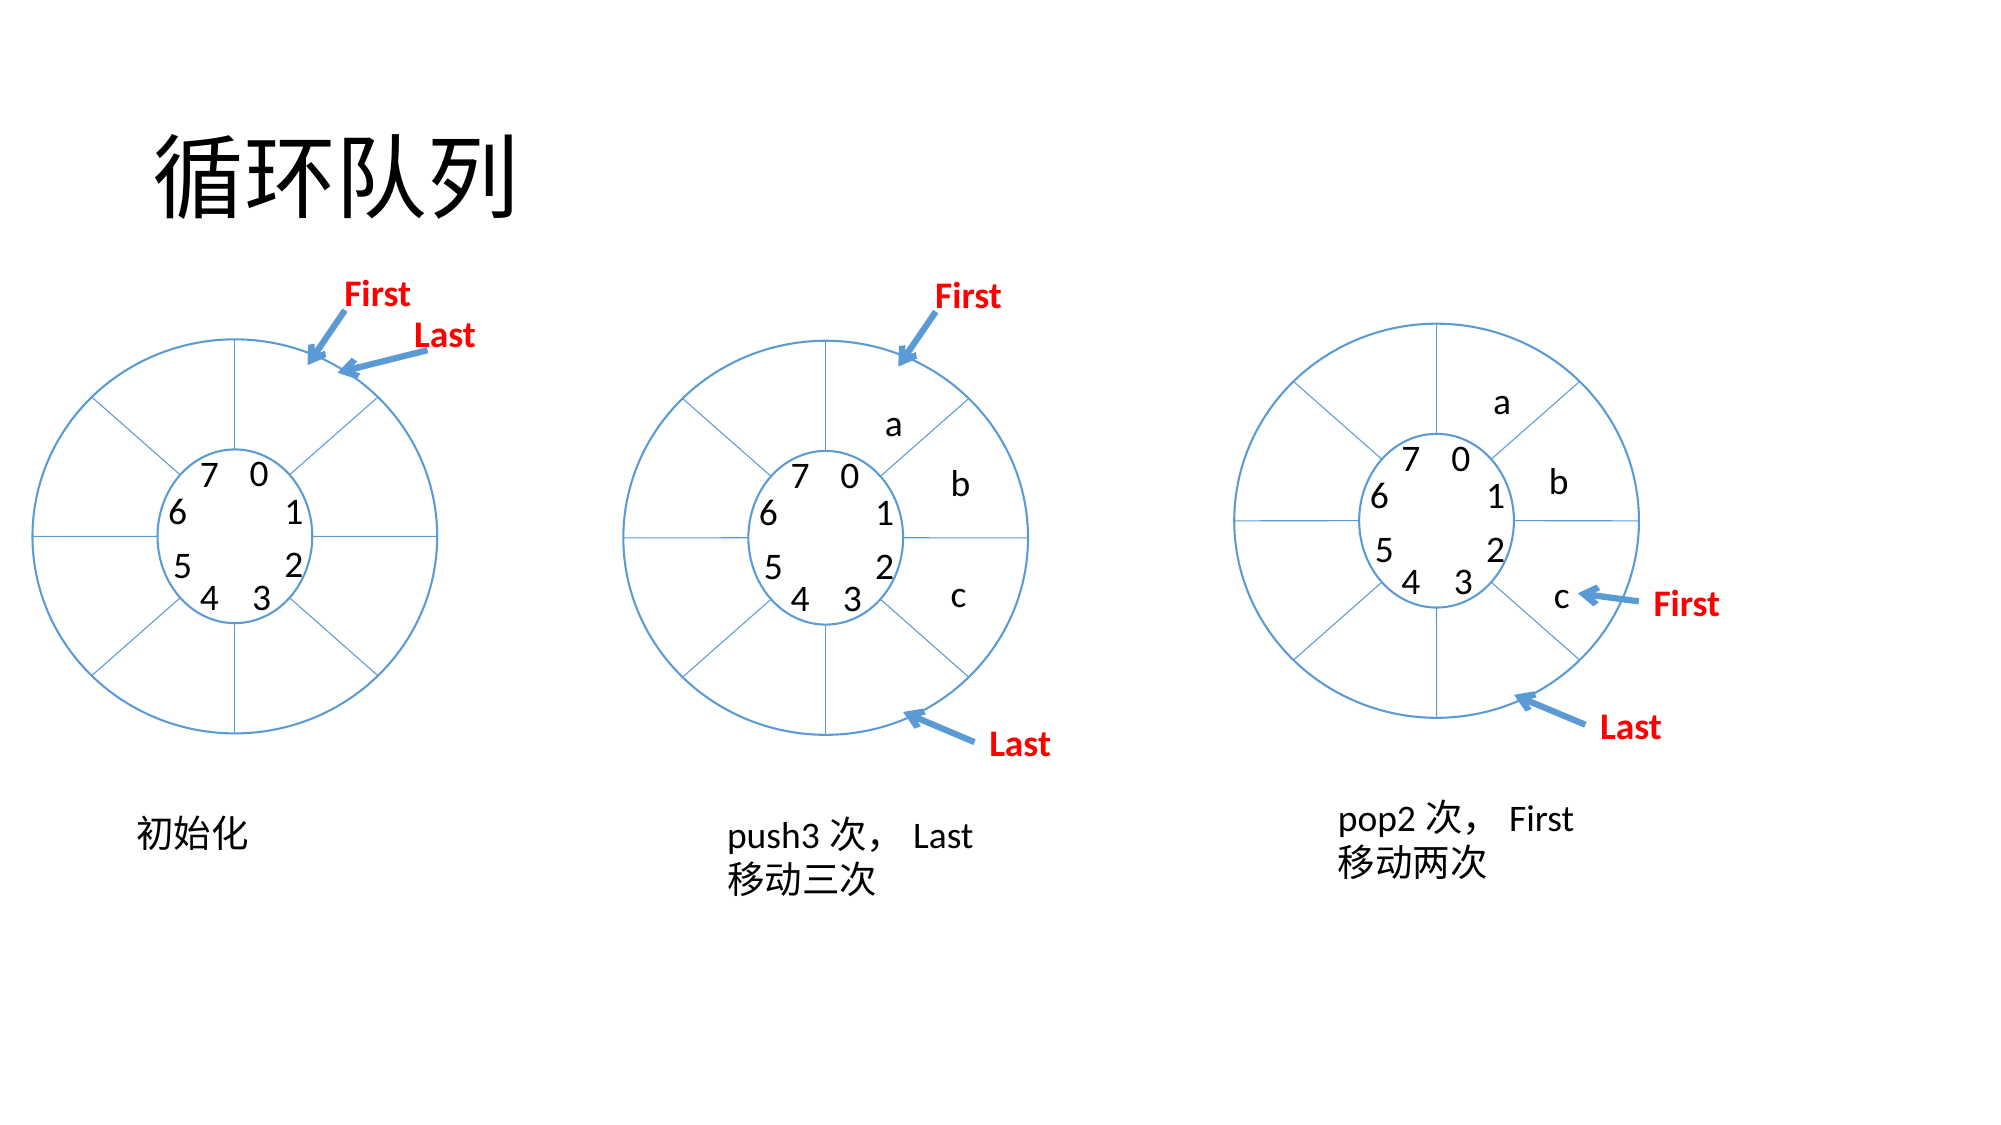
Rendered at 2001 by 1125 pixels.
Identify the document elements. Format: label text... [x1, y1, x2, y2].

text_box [32, 261, 503, 864]
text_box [623, 263, 1079, 910]
title 循环队列 [137, 73, 1863, 291]
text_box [1234, 323, 1743, 893]
